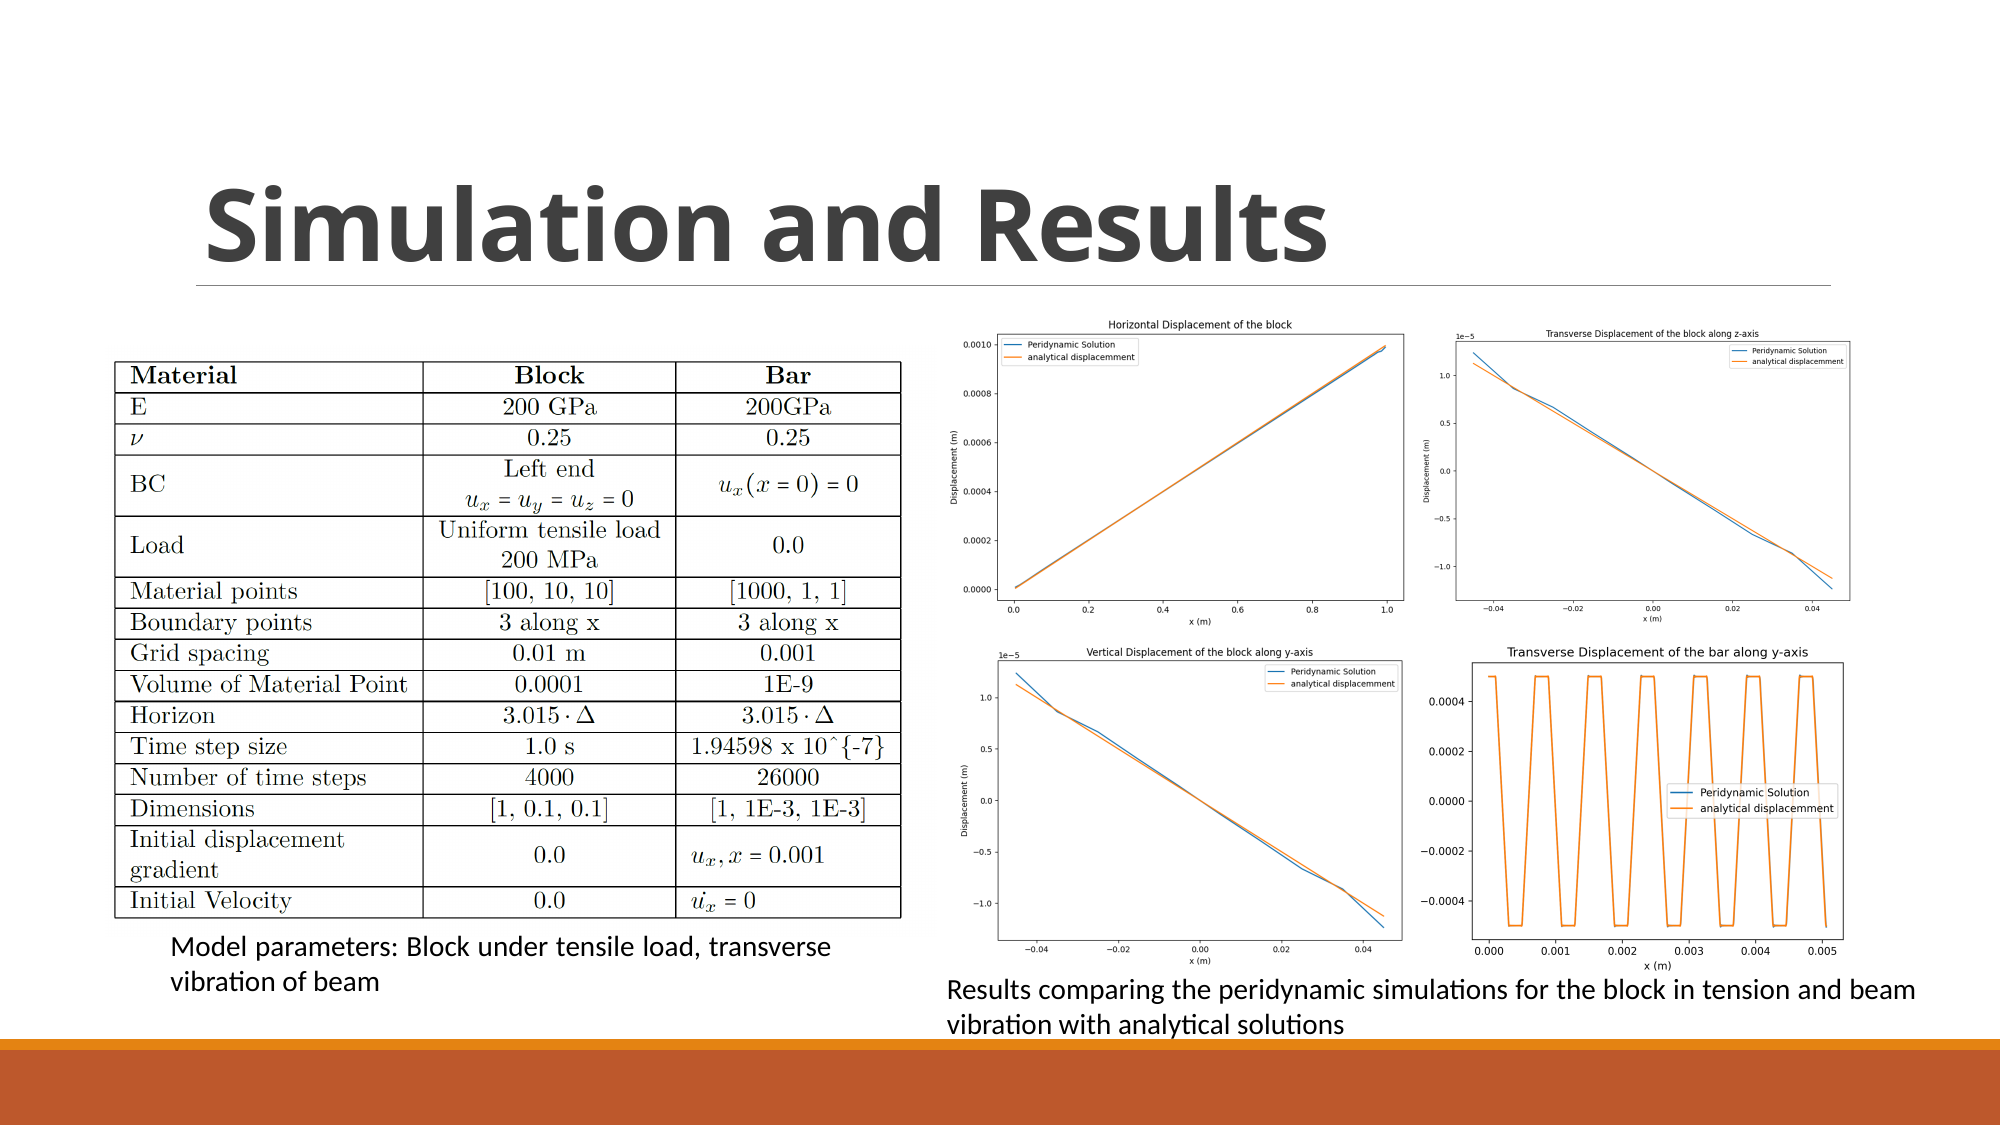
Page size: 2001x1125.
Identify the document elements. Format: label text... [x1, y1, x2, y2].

picture [104, 304, 1876, 978]
text_box Results comparing the peridynamic simulations for the block in tension and beam vibration with analytical solutions [932, 963, 1932, 1048]
title Simulation and Results [189, 51, 1840, 290]
text_box Model parameters: Block under tensile load, transverse vibration of beam [155, 944, 847, 1006]
